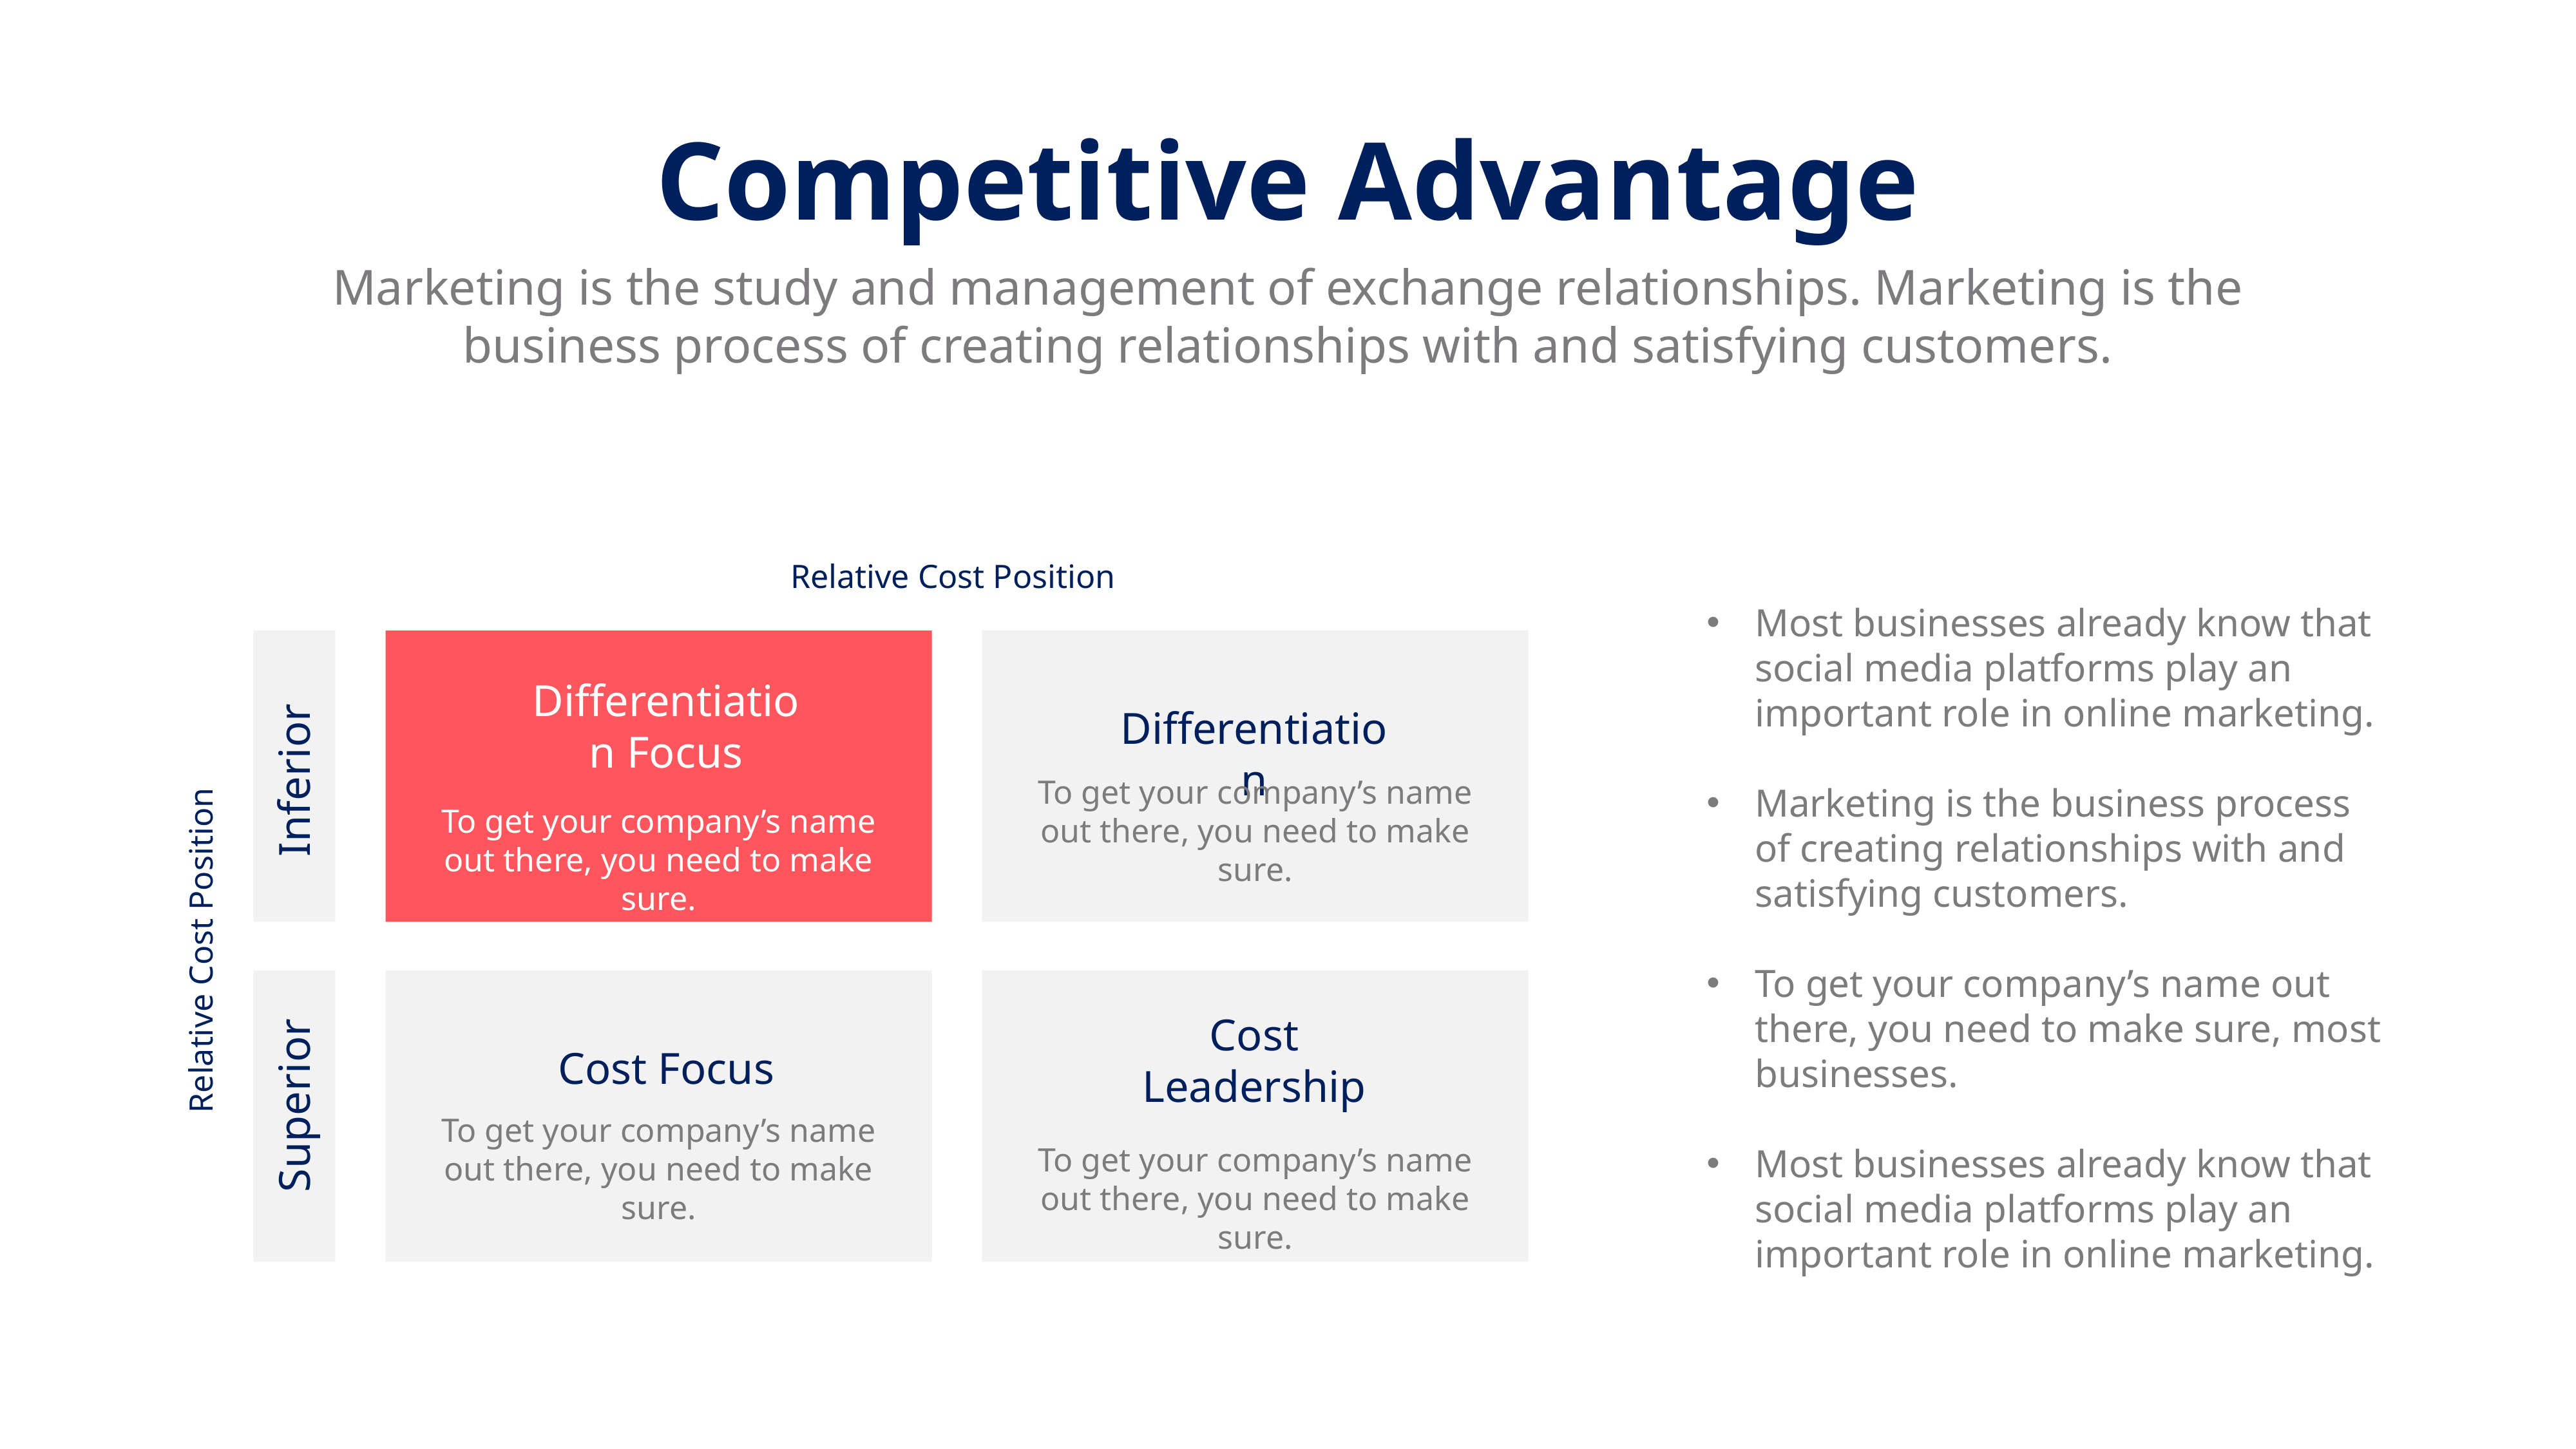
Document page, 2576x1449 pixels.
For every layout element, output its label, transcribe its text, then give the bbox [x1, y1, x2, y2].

text_box [253, 630, 336, 922]
text_box To get your company’s name out there, you need to make sure. [410, 796, 907, 922]
text_box Relative Cost Position [175, 639, 224, 1262]
text_box To get your company’s name out there, you need to make sure. [410, 1105, 907, 1231]
text_box To get your company’s name out there, you need to make sure. [1007, 1134, 1503, 1260]
text_box Cost Leadership [1098, 1003, 1411, 1116]
text_box [982, 630, 1529, 922]
text_box Marketing is the study and management of exchange relationships. Marketing is the business process of creating relationships with and satisfying customers. [281, 251, 2295, 377]
text_box Cost Focus [510, 1036, 823, 1097]
text_box [253, 970, 336, 1262]
text_box Differentiation Focus [510, 668, 823, 782]
text_box Relative Cost Position [642, 551, 1264, 600]
text_box Most businesses already know that social media platforms play an important role in online marketing. Marketing is the business process of creating relationships with and satisfying customers. To get your company’s name out there, you need to make sure, most businesses. Most businesses already know that social media platforms play an important role in online marketing. [1697, 594, 2401, 1280]
text_box Inferior [262, 672, 324, 887]
text_box To get your company’s name out there, you need to make sure. [1007, 767, 1503, 893]
text_box [385, 970, 933, 1262]
text_box Differentiation [1098, 696, 1411, 767]
text_box [982, 970, 1529, 1262]
text_box [385, 630, 933, 922]
text_box Competitive Advantage [646, 108, 1930, 247]
text_box Superior [262, 998, 324, 1213]
